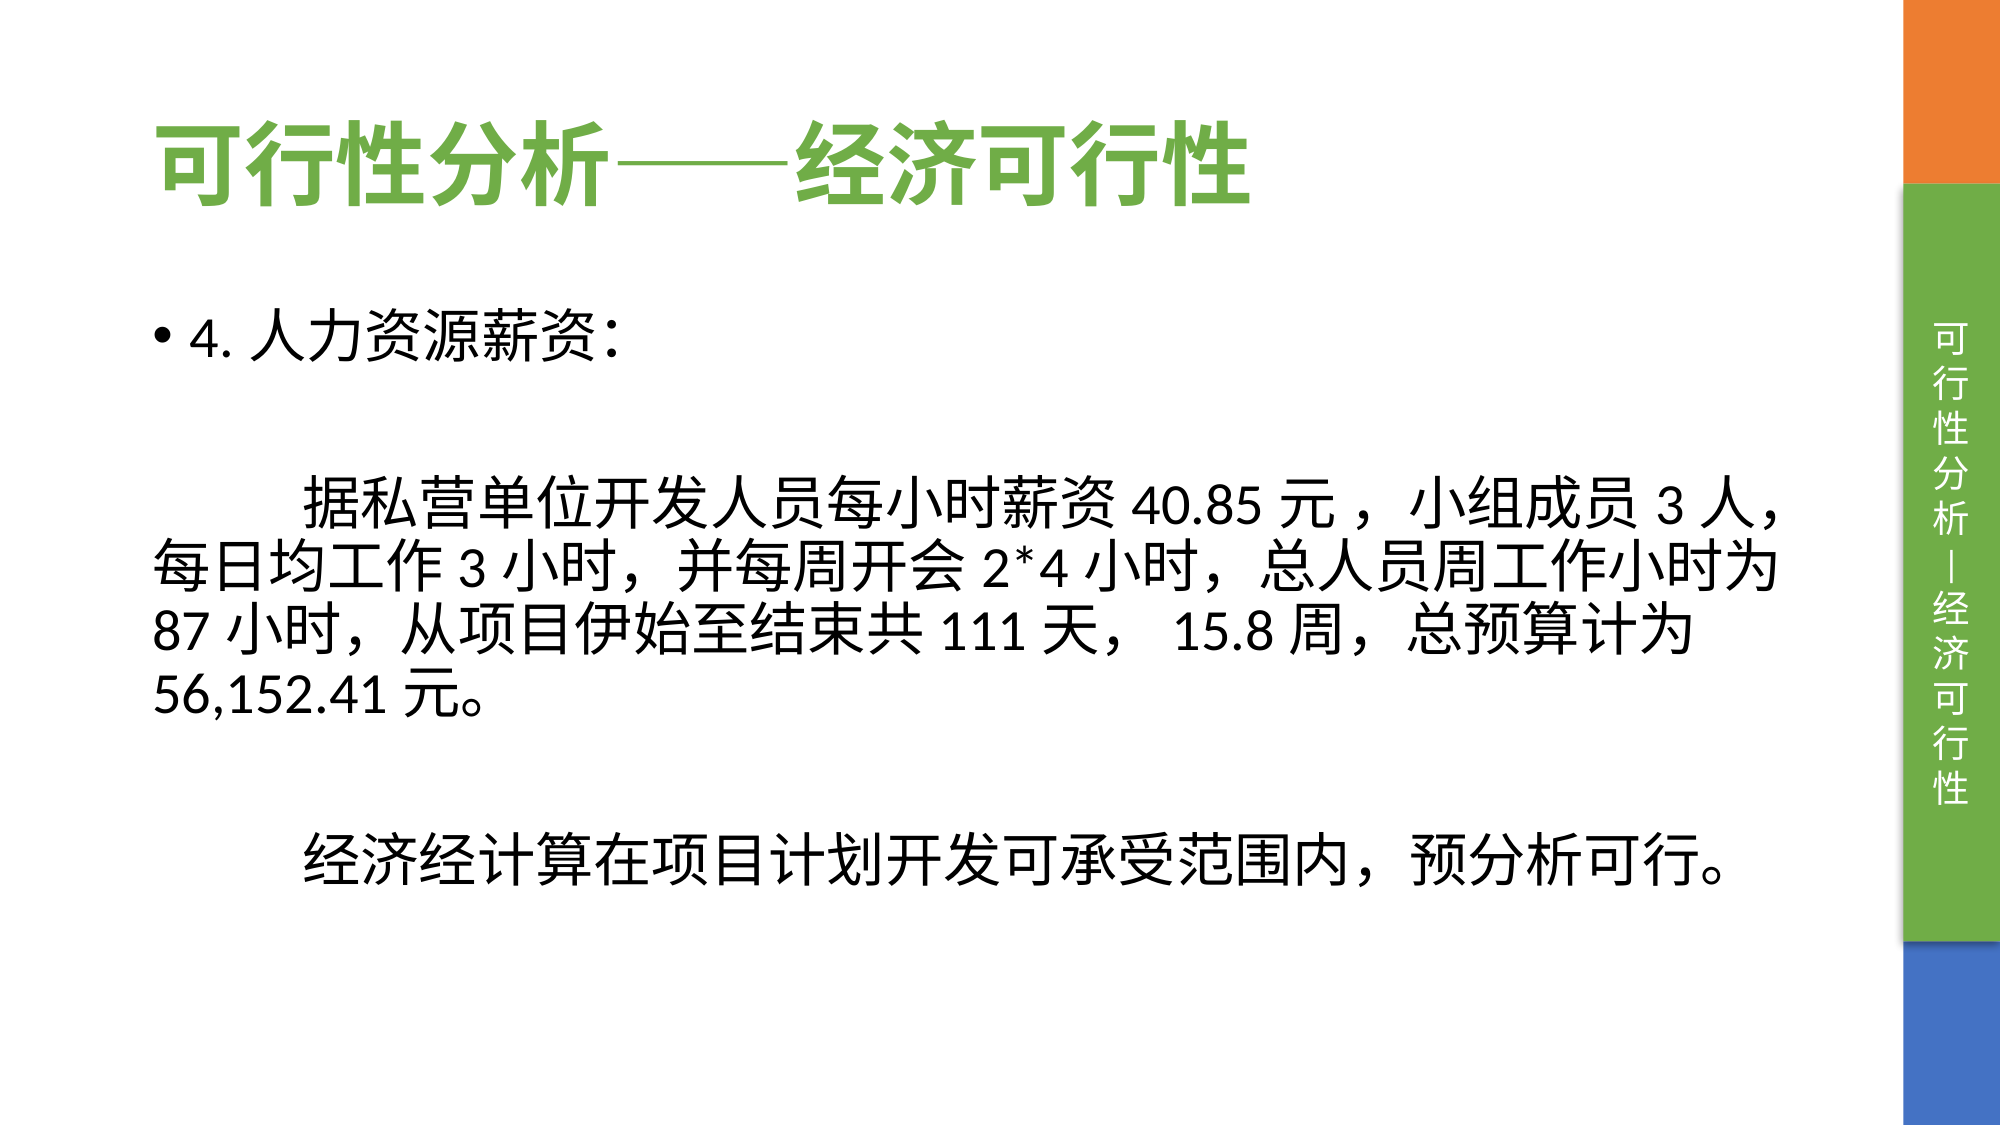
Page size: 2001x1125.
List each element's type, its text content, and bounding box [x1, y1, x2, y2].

list 4.人力资源薪资： 据私营单位开发人员每小时薪资40.85元 ，小组成员3人，每日均工作3小时，并每周开会2*4小时，总人员周工作小时为87小时，从项目伊始至结束共111天，15.8周，总预算计为56,152.41元。 经济经计算在项目计划开发可承受范围内，预分析可行。 [137, 299, 1817, 1014]
title 可行性分析——经济可行性 [137, 59, 1863, 278]
text_box [1902, 954, 2000, 1125]
text_box 可行性分析 | 经济可行性 [1902, 183, 2000, 942]
text_box [1902, 0, 2000, 183]
